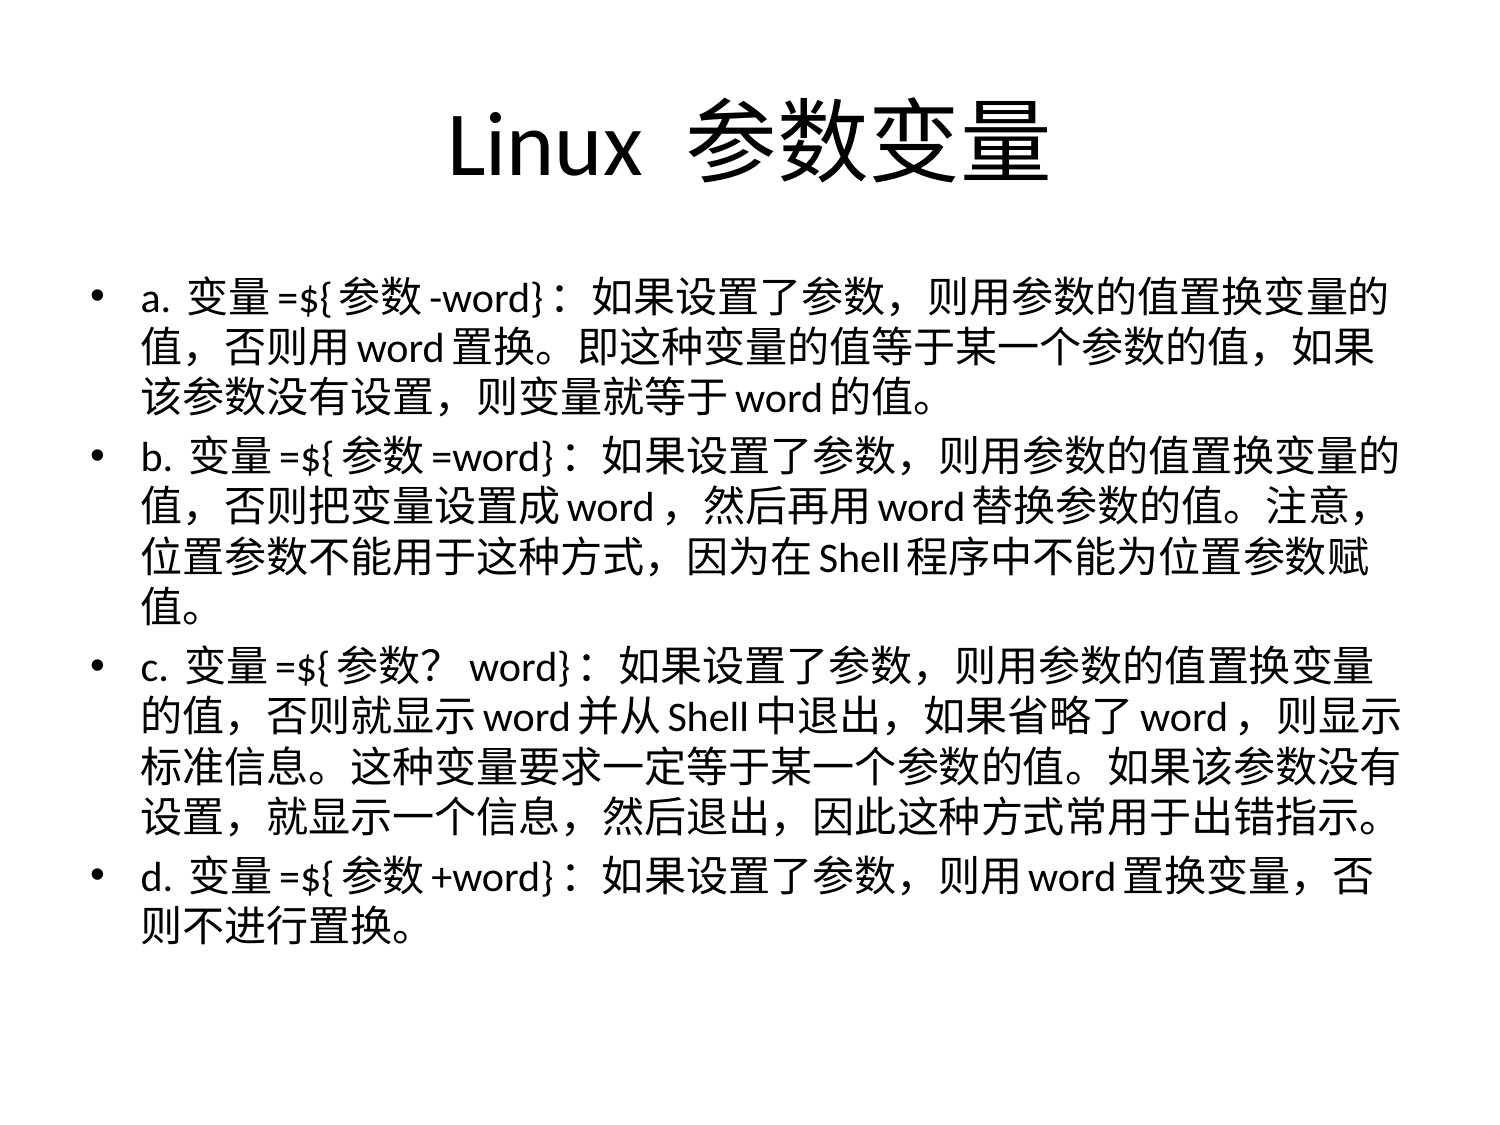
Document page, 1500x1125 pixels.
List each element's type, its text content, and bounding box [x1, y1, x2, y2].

title Linux 参数变量 [75, 45, 1425, 233]
list a. 变量=${参数-word}：如果设置了参数，则用参数的值置换变量的值，否则用word置换。即这种变量的值等于某一个参数的值，如果该参数没有设置，则变量就等于word的值。 b. 变量=${参数=word}：如果设置了参数，则用参数的值置换变量的值，否则把变量设置成word，然后再用word替换参数的值。注意，位置参数不能用于这种方式，因为在Shell程序中不能为位置参数赋值。 c. 变量=${参数？word}：如果设置了参数，则用参数的值置换变量的值，否则就显示word并从Shell中退出，如果省略了word，则显示标准信息。这种变量要求一定等于某一个参数的值。如果该参数没有设置，就显示一个信息，然后退出，因此这种方式常用于出错指示。 d. 变量=${参数+word}：如果设置了参数，则用word置换变量，否则不进行置换。 [75, 262, 1425, 1005]
